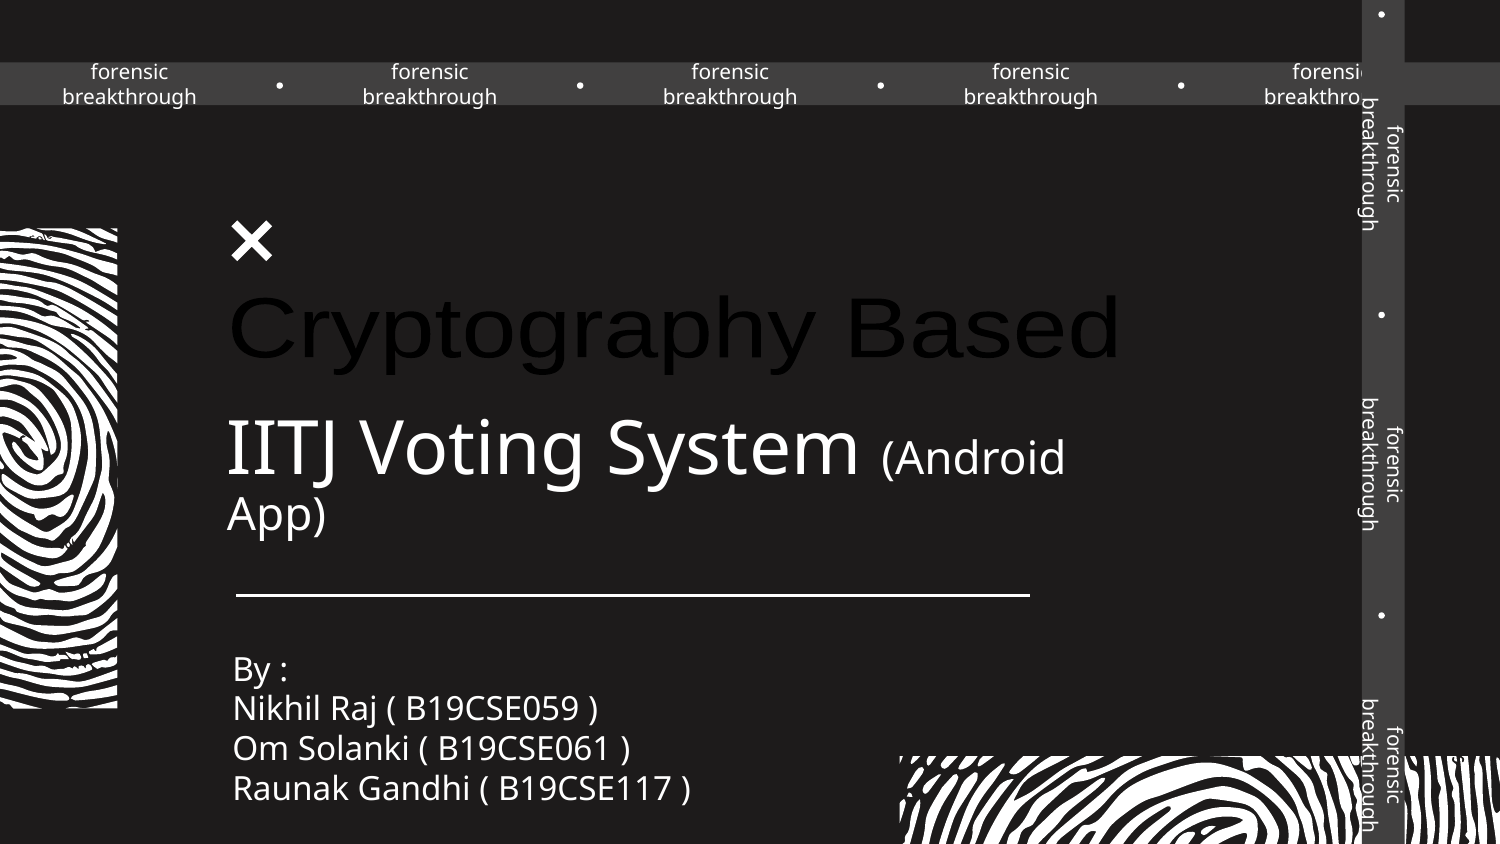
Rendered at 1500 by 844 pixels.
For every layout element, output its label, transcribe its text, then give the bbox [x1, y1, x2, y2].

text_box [0, 62, 1356, 106]
text_box [231, 220, 273, 262]
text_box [1409, 62, 1500, 106]
subtitle By : Nikhil Raj ( B19CSE059 ) Om Solanki ( B19CSE061 ) Raunak Gandhi ( B19CSE117 ) [217, 629, 933, 826]
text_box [1361, 0, 1405, 844]
title IITJ Voting System (Android App) [211, 376, 1132, 574]
